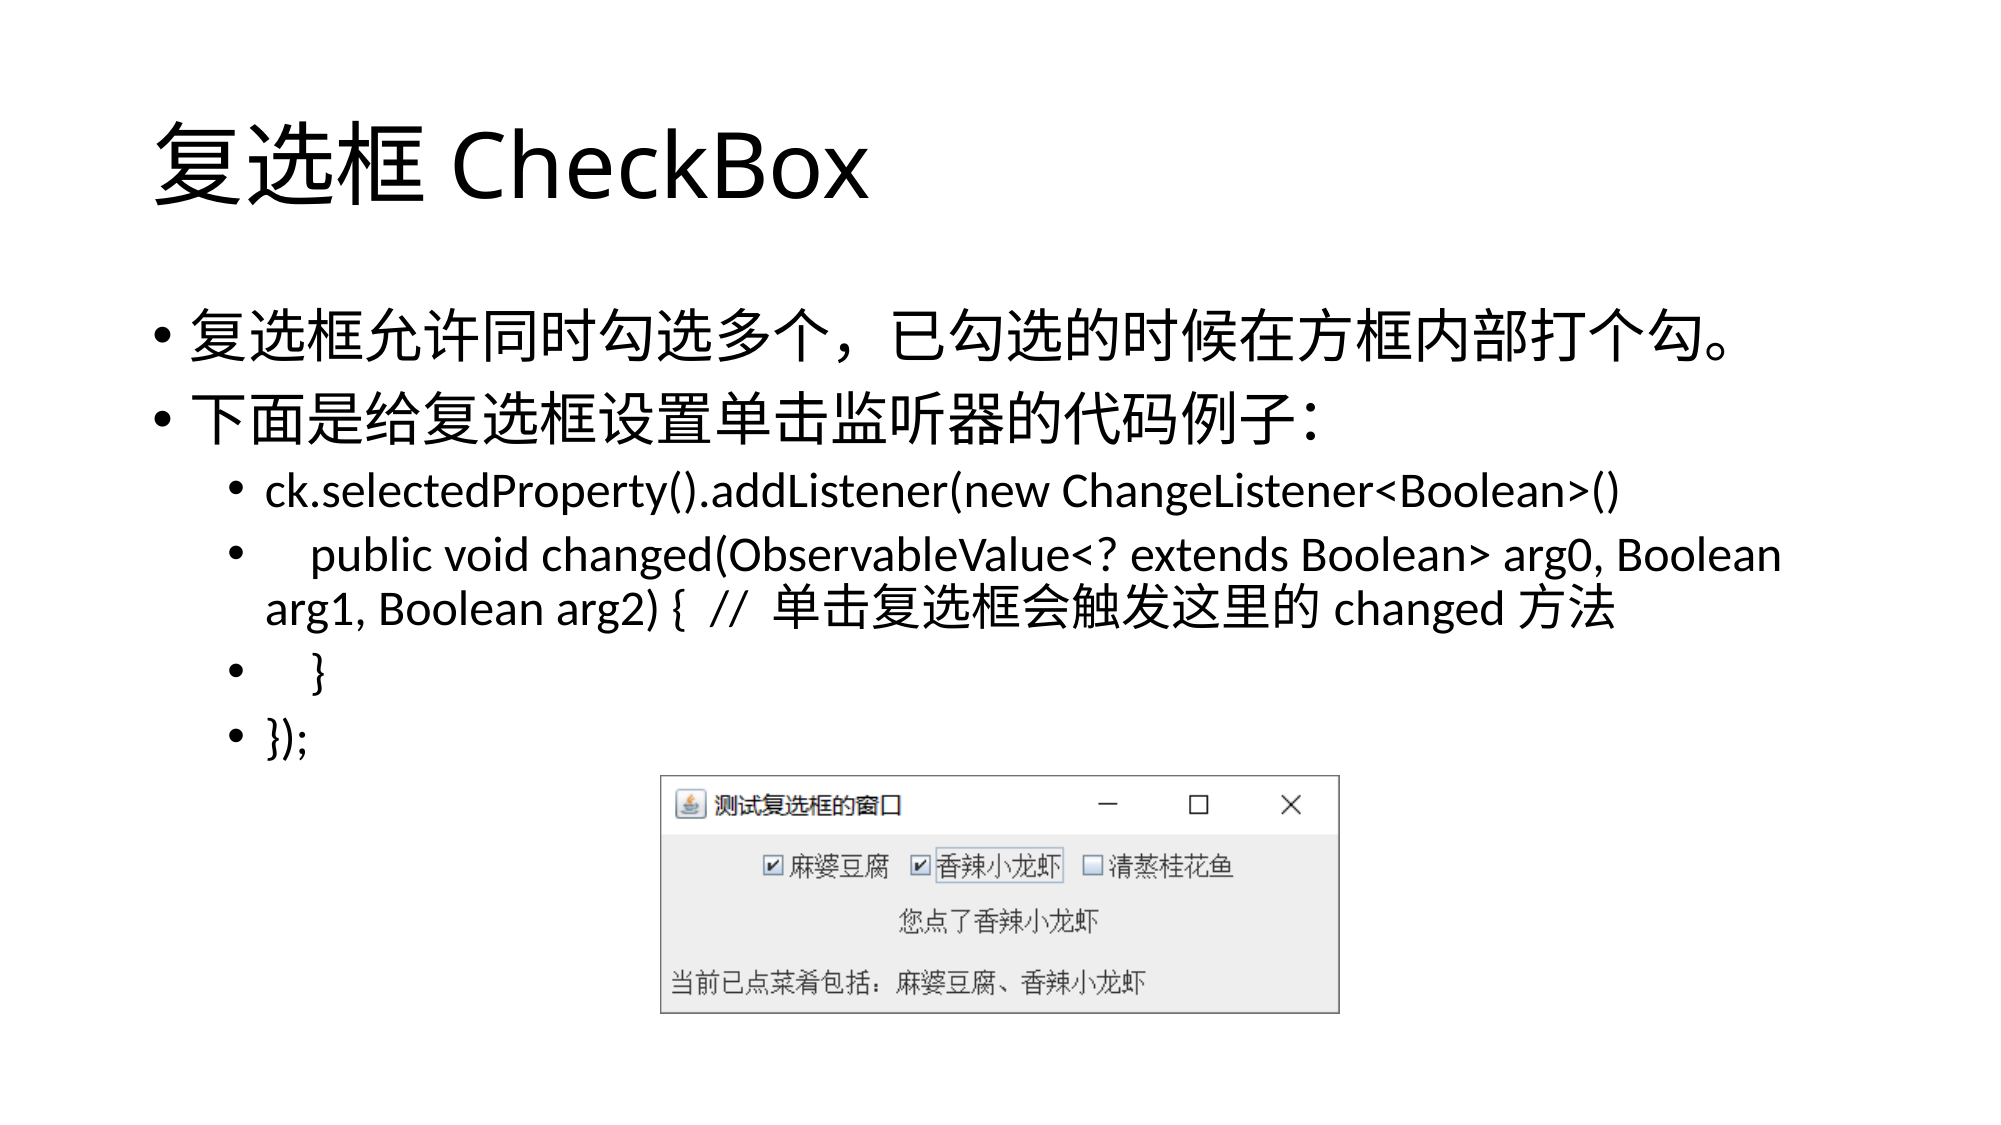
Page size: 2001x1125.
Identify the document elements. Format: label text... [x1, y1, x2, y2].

list 复选框允许同时勾选多个，已勾选的时候在方框内部打个勾。 下面是给复选框设置单击监听器的代码例子： ck.selectedProperty().addListener(new ChangeListener<Boolean>() public void changed(ObservableValue<? extends Boolean> arg0, Boolean arg1, Boolean arg2) { // 单击复选框会触发这里的changed方法 } }); [137, 299, 1863, 1014]
picture [660, 775, 1340, 1014]
title 复选框CheckBox [137, 59, 1863, 278]
